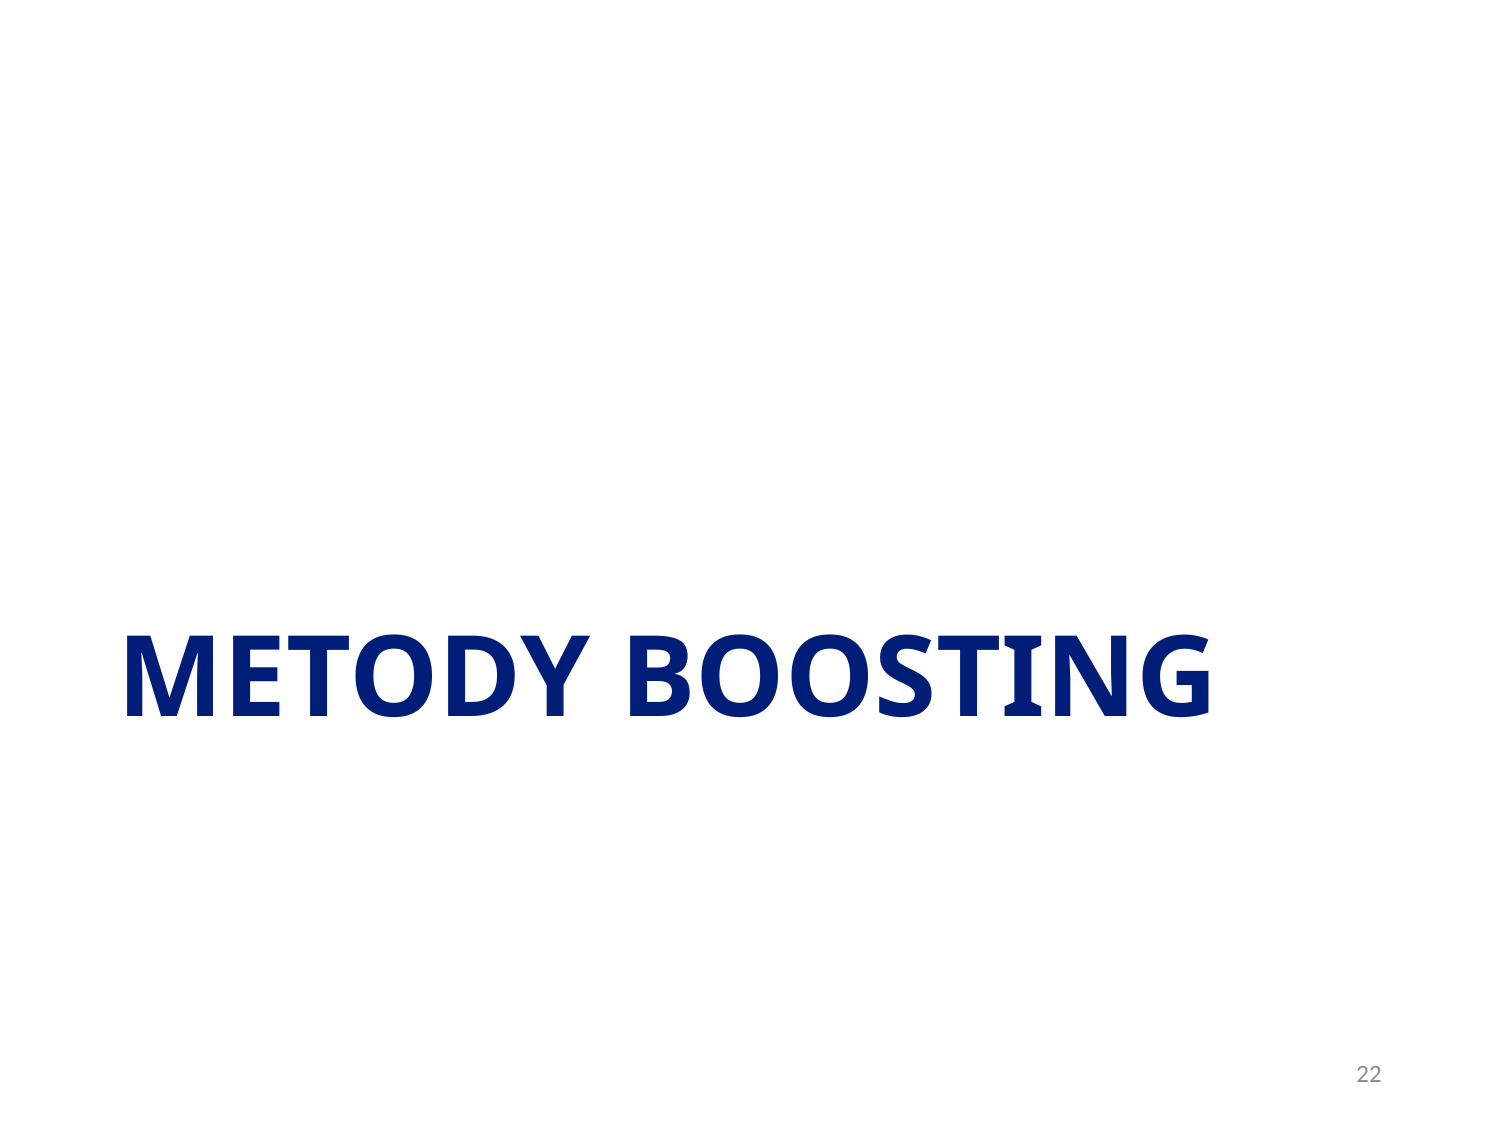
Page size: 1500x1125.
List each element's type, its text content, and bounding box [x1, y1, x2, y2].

title METODY BOOSTING [102, 280, 1397, 749]
slide_number 22 [1059, 1042, 1397, 1103]
